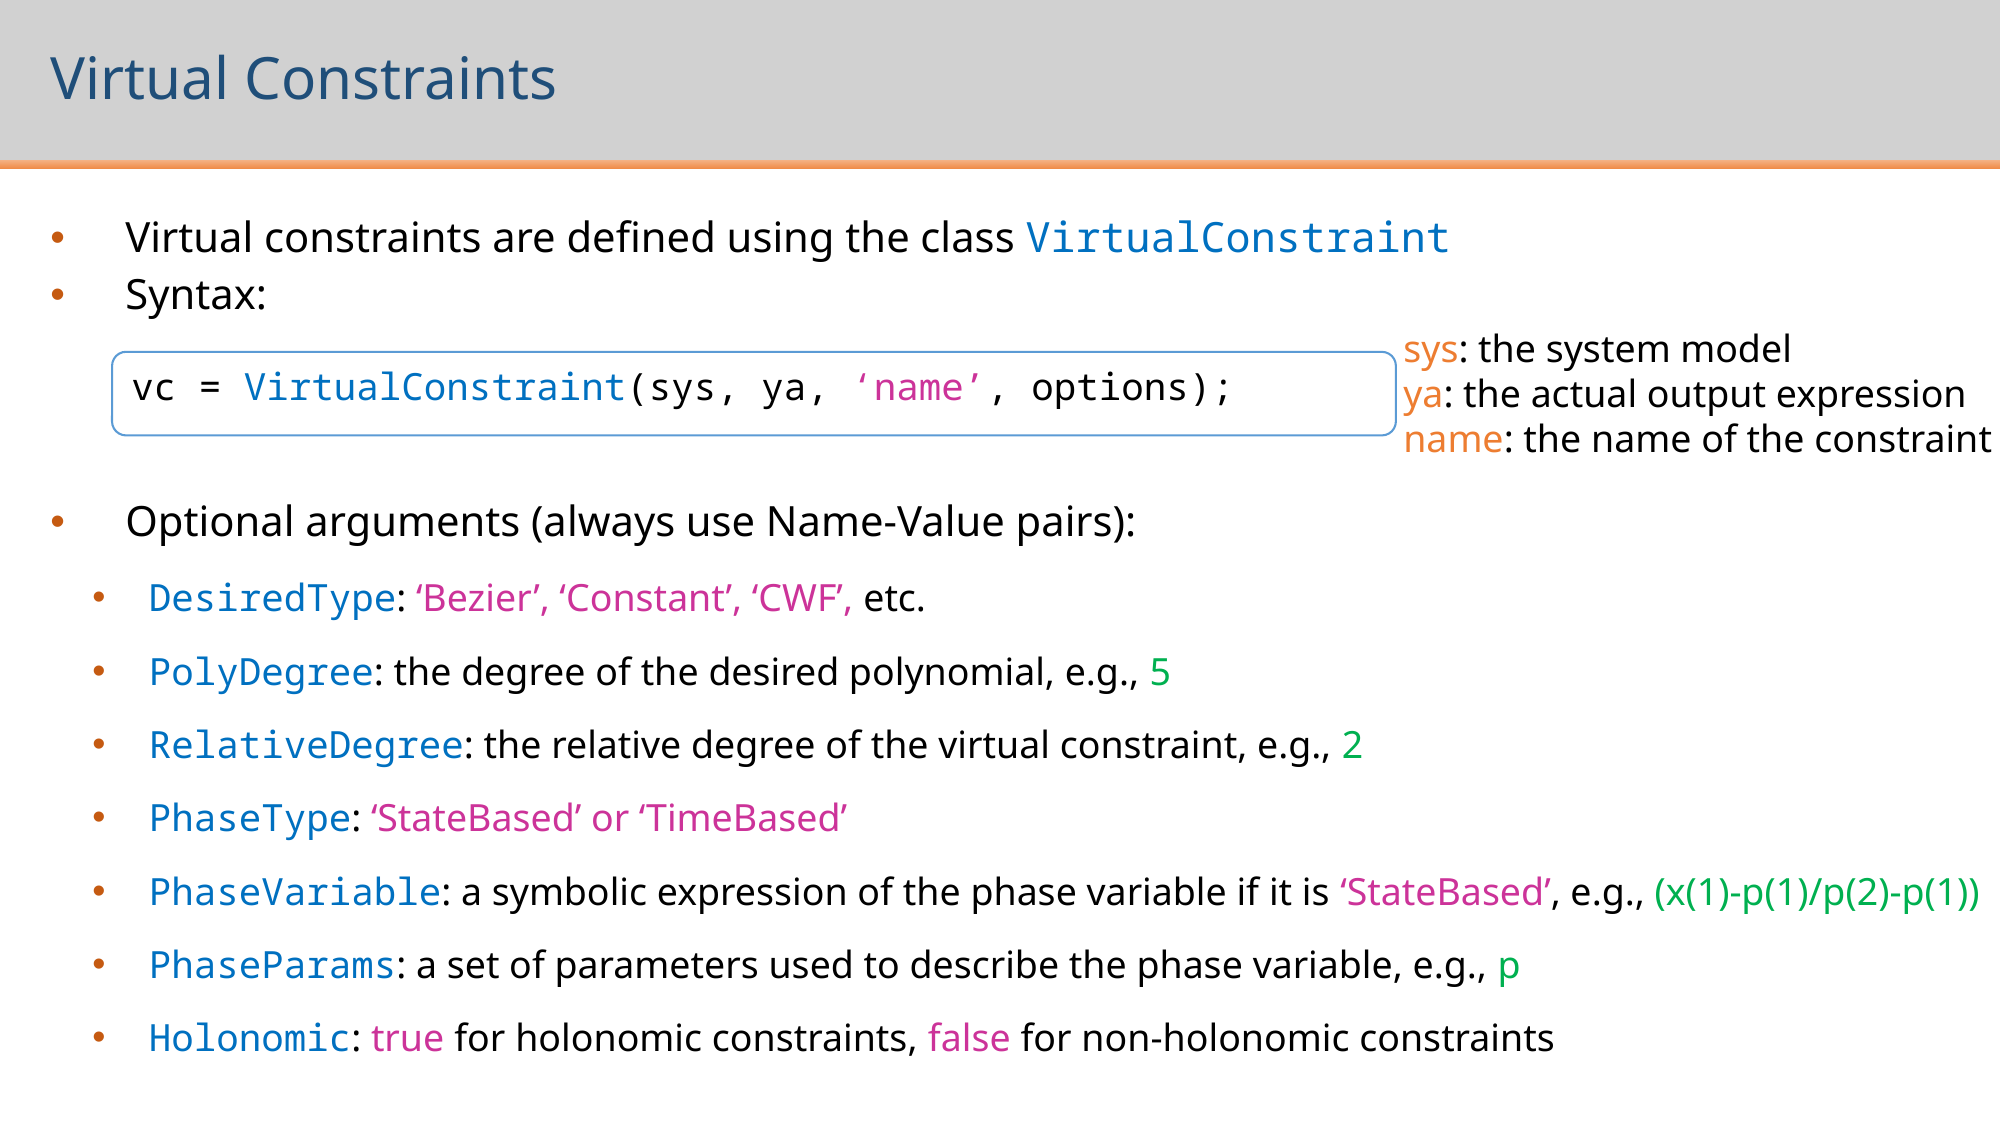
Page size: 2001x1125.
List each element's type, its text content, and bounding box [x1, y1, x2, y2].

text_box vc = VirtualConstraint(sys, ya, ‘name’, options); [110, 350, 1388, 437]
title Virtual Constraints [35, 15, 1955, 146]
list Virtual constraints are defined using the class VirtualConstraint Syntax: Optional arguments (always use Name-Value pairs): DesiredType: ‘Bezier’, ‘Constant’, ‘CWF’, etc. PolyDegree: the degree of the desired polynomial, e.g., 5 RelativeDegree: the relative degree of the virtual constraint, e.g., 2 PhaseType: ‘StateBased’ or ‘TimeBased’ PhaseVariable: a symbolic expression of the phase variable if it is ‘StateBased’, e.g., (x(1)-p(1)/p(2)-p(1)) PhaseParams: a set of parameters used to describe the phase variable, e.g., p Holonomic: true for holonomic constraints, false for non-holonomic constraints [35, 209, 2000, 1110]
text_box sys: the system model ya: the actual output expression name: the name of the constraint [1388, 317, 2000, 468]
